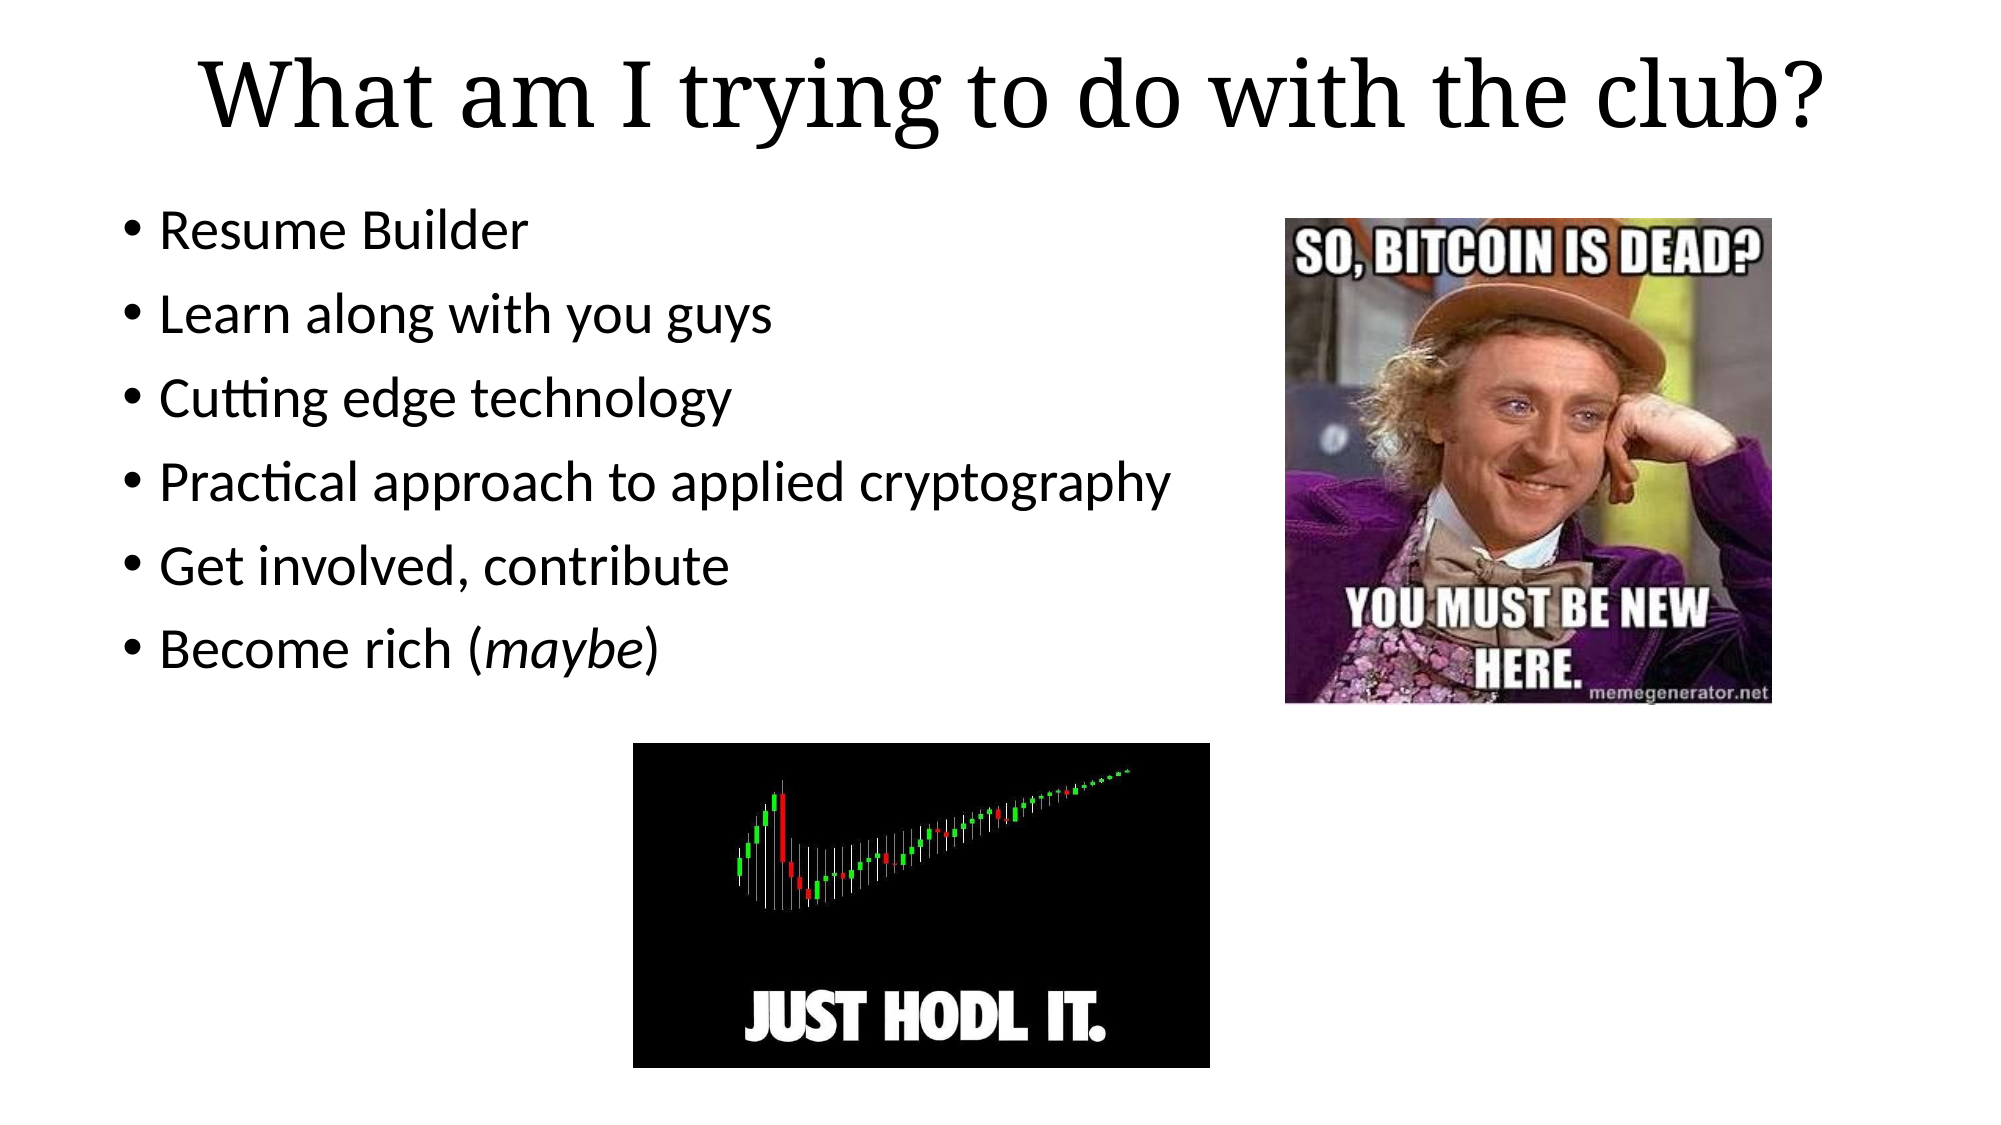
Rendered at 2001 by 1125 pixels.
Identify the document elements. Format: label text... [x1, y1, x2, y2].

text_box What am I trying to do with the club? [107, 39, 1917, 157]
picture [633, 743, 1210, 1068]
list Resume Builder Learn along with you guys Cutting edge technology Practical approach to applied cryptography Get involved, contribute Become rich (maybe) [107, 192, 1833, 906]
picture [1285, 218, 1772, 705]
